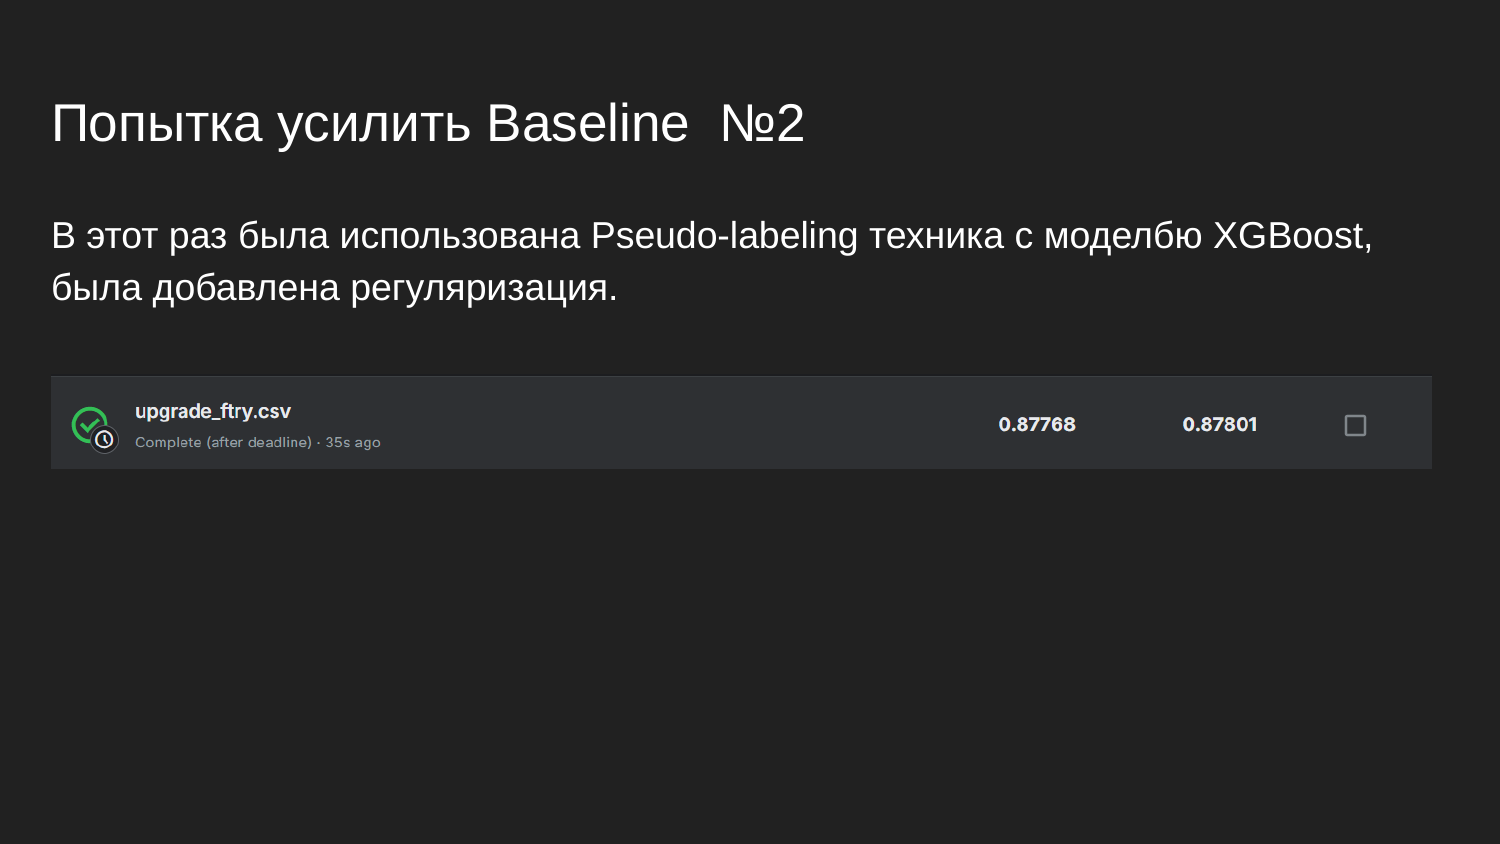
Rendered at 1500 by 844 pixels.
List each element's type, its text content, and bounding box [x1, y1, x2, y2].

title Попытка усилить Baseline №2 [51, 72, 1449, 167]
list В этот раз была использована Pseudo-labeling техника с моделбю XGBoost, была добавлена регуляризация. [51, 189, 1449, 750]
picture [50, 374, 1432, 469]
